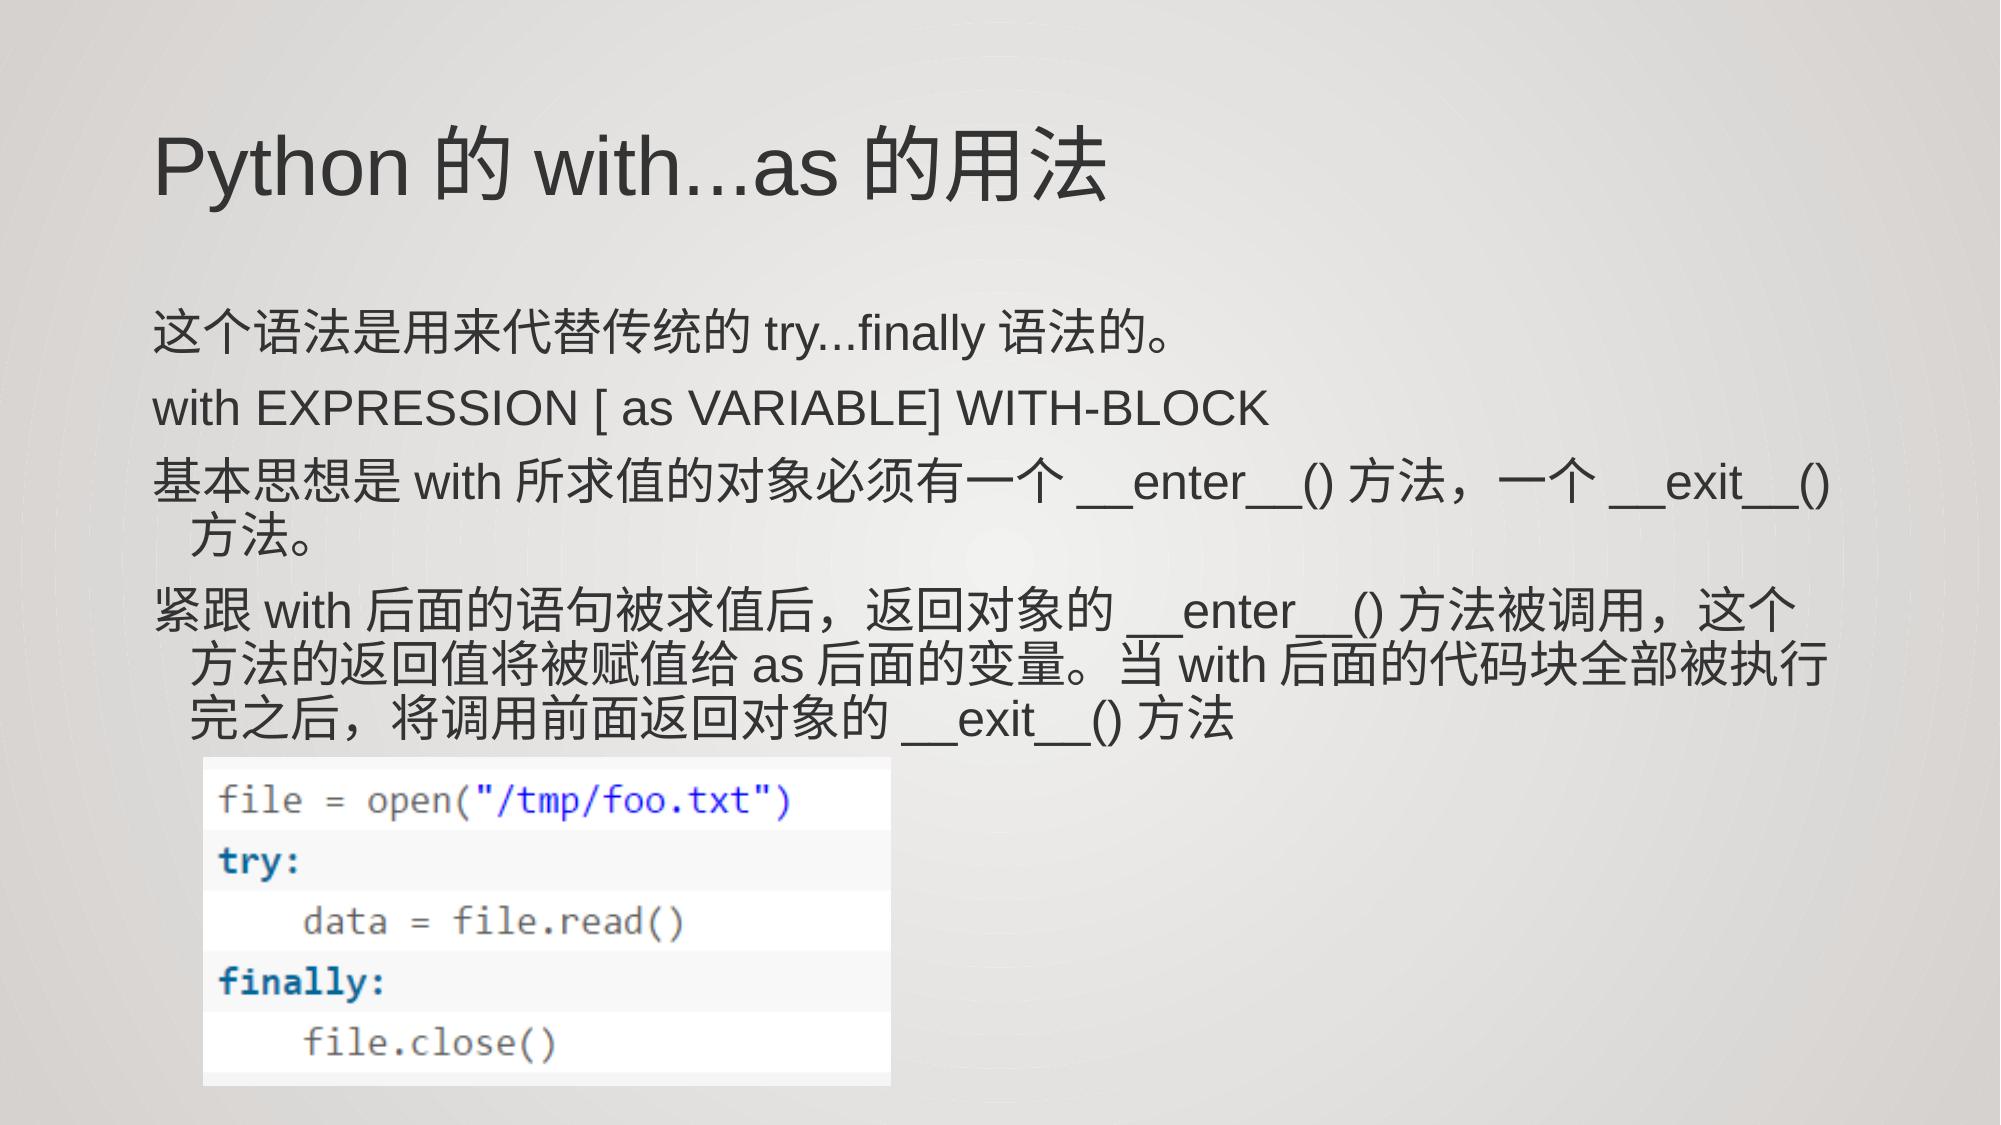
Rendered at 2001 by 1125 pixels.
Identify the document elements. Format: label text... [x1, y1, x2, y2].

picture [203, 757, 891, 1086]
list 这个语法是用来代替传统的try...finally语法的。 with EXPRESSION [ as VARIABLE] WITH-BLOCK 基本思想是with所求值的对象必须有一个__enter__()方法，一个__exit__()方法。 紧跟with后面的语句被求值后，返回对象的__enter__()方法被调用，这个方法的返回值将被赋值给as后面的变量。当with后面的代码块全部被执行完之后，将调用前面返回对象的__exit__()方法 [137, 299, 1863, 1014]
title Python的with...as的用法 [137, 59, 1863, 278]
